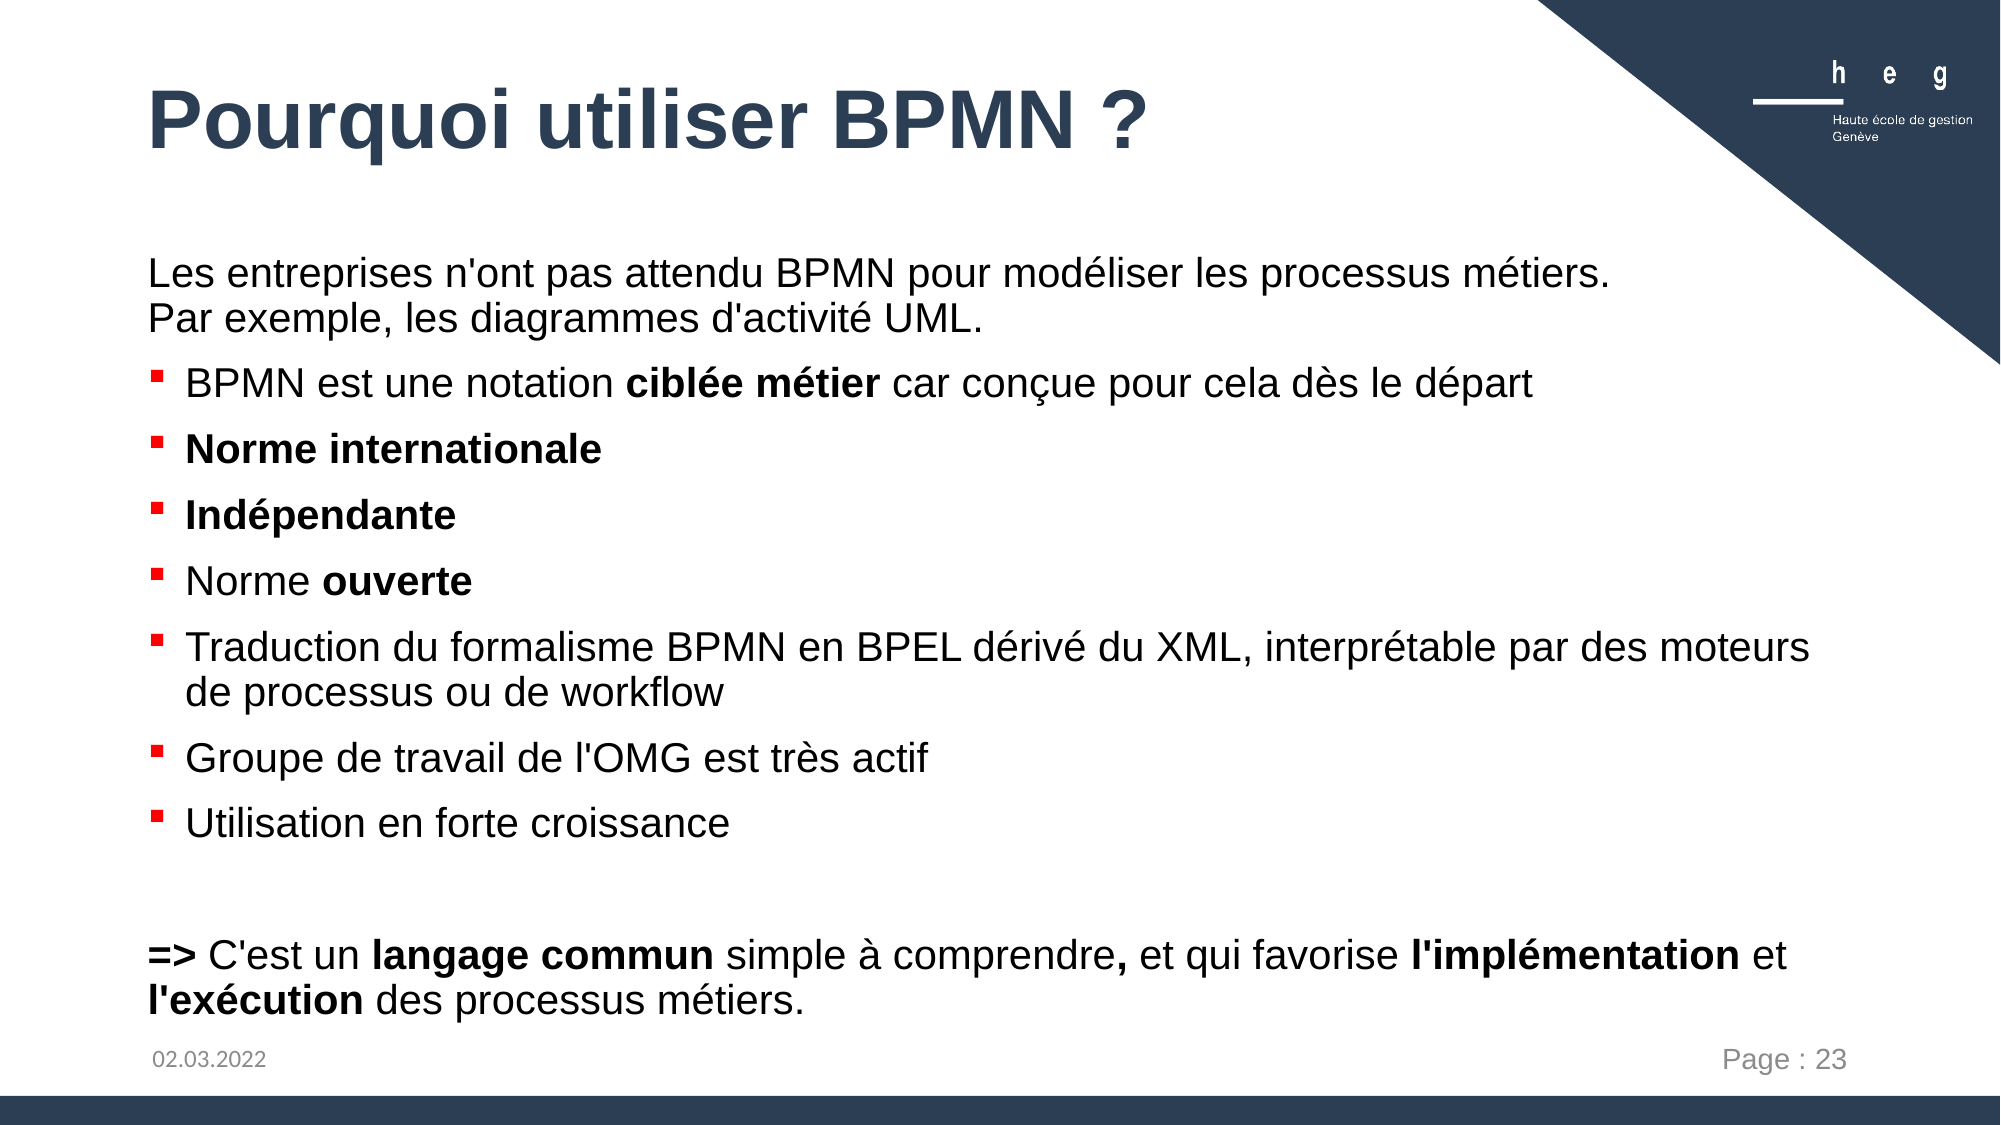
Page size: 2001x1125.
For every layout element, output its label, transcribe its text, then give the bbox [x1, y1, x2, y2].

title Pourquoi utiliser BPMN ? [132, 27, 1675, 216]
picture [1753, 60, 1972, 141]
slide_number Page : 23 [1412, 1027, 1863, 1088]
list Les entreprises n'ont pas attendu BPMN pour modéliser les processus métiers. Par exemple, les diagrammes d'activité UML. BPMN est une notation ciblée métier car conçue pour cela dès le départ Norme internationale Indépendante Norme ouverte Traduction du formalisme BPMN en BPEL dérivé du XML, interprétable par des moteurs de processus ou de workflow Groupe de travail de l'OMG est très actif Utilisation en forte croissance => C'est un langage commun simple à comprendre, et qui favorise l'implémentation et l'exécution des processus métiers. [132, 243, 1846, 1000]
